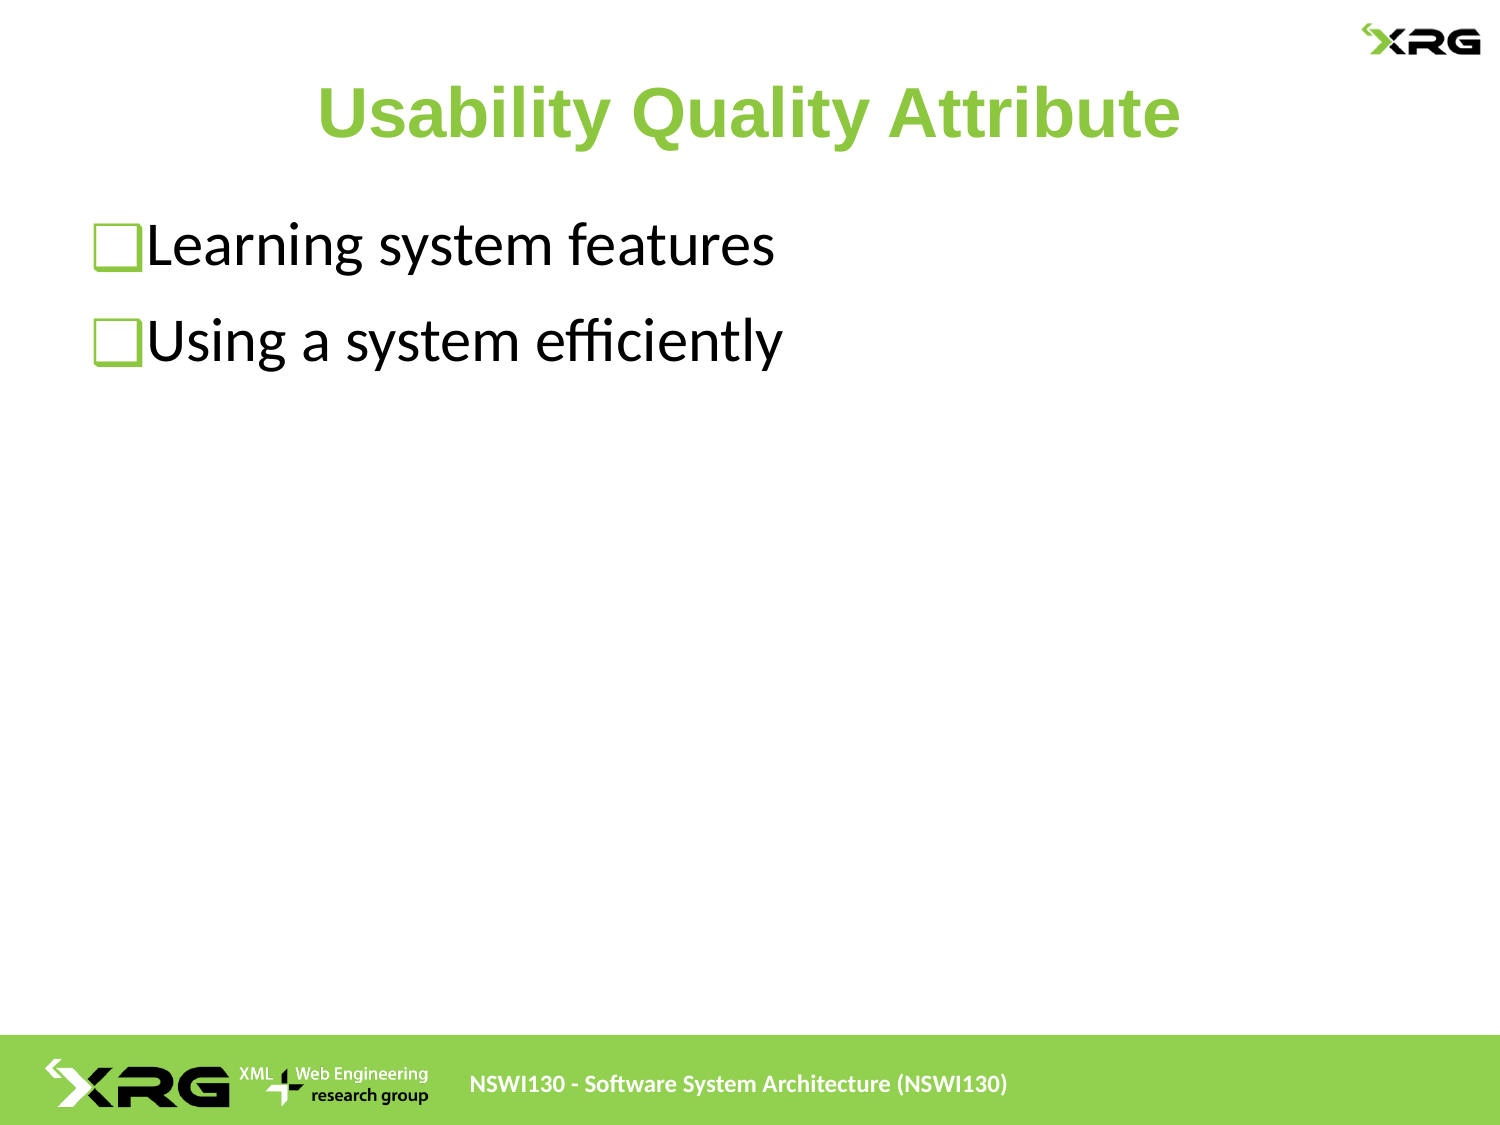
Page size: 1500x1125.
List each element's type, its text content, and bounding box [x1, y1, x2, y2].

title Usability Quality Attribute [75, 45, 1425, 173]
picture [37, 1054, 435, 1111]
footer NSWI130 - Software System Architecture (NSWI130) [454, 1034, 1358, 1125]
picture [1357, 19, 1483, 60]
list Learning system features Using a system efficiently [75, 184, 1425, 1005]
